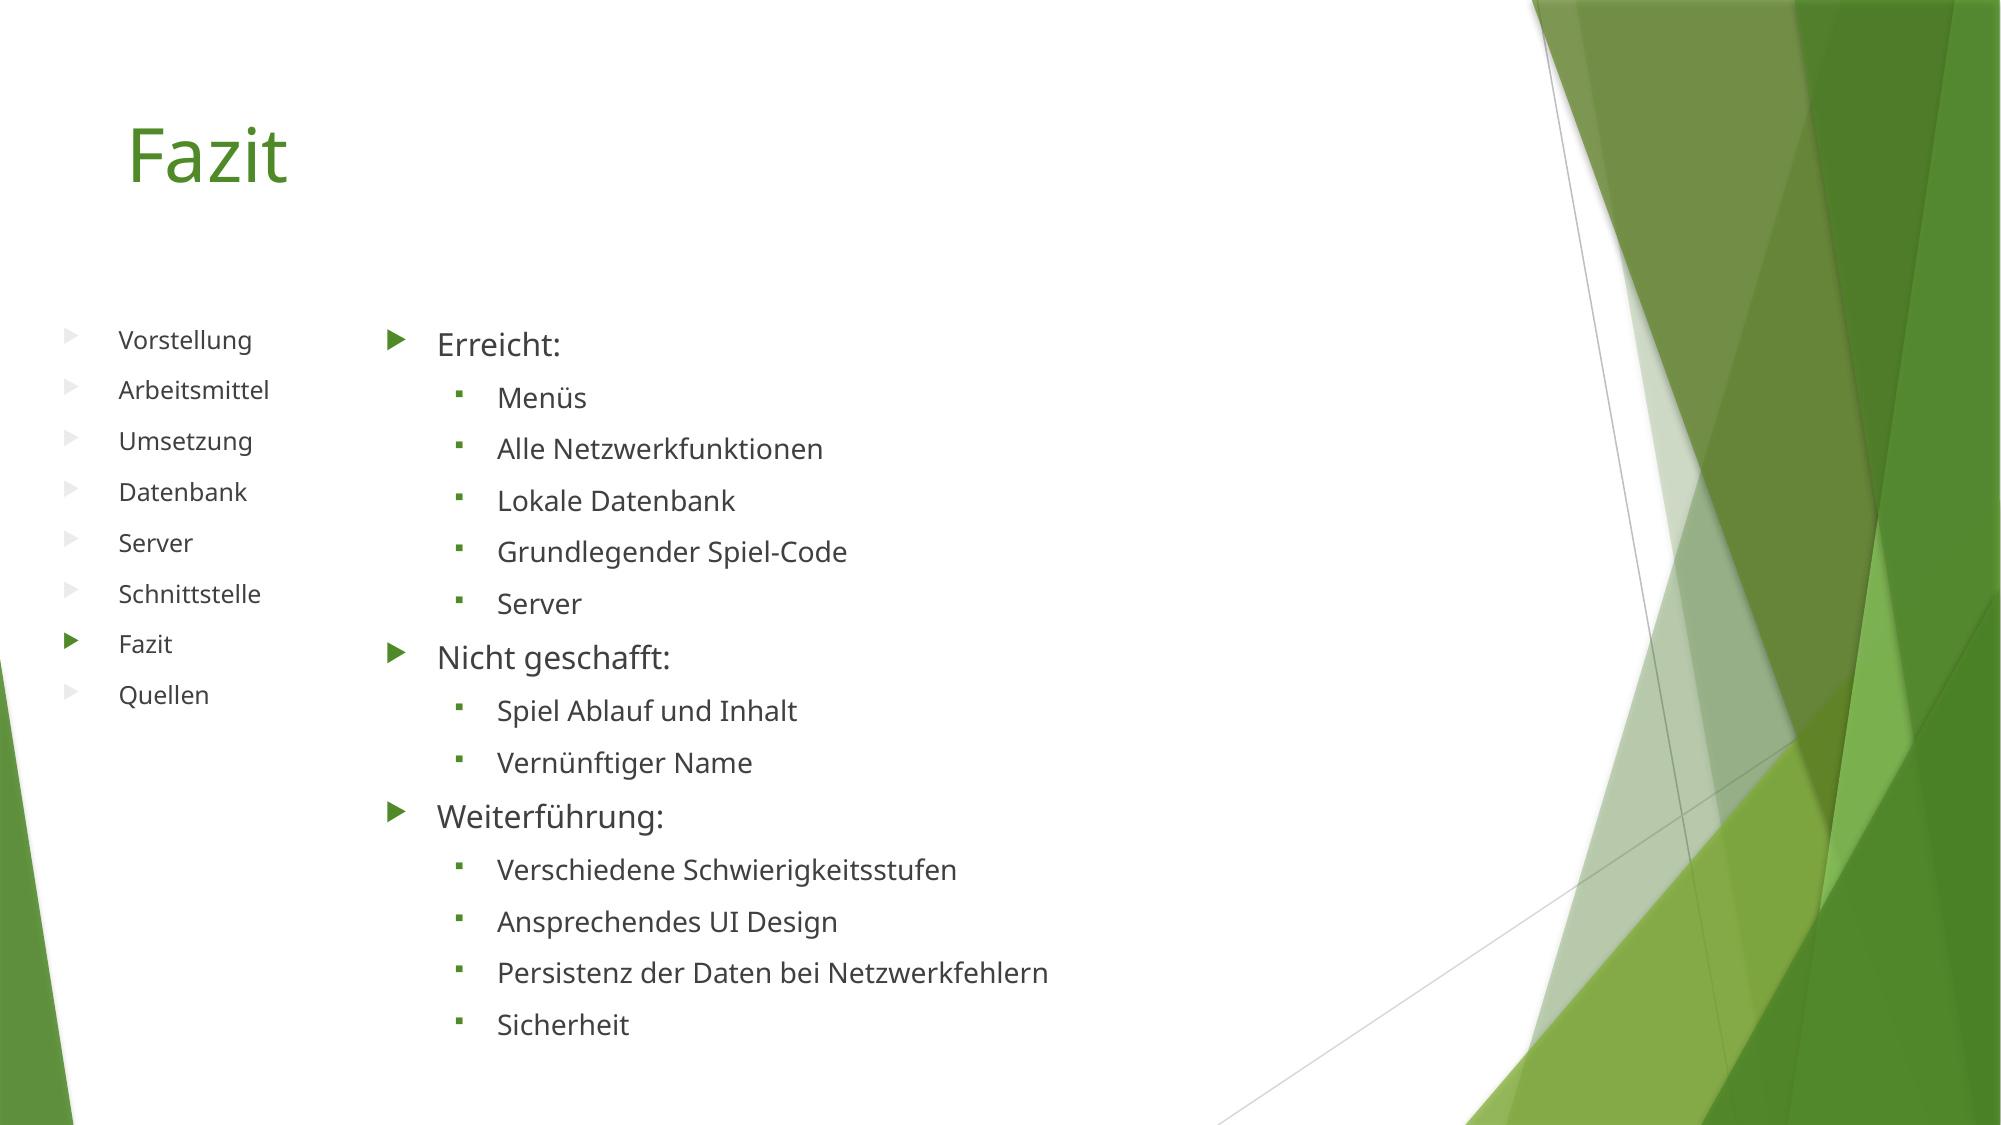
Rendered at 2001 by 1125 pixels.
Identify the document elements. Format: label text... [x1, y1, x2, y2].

title Fazit [111, 99, 1522, 317]
list Vorstellung Arbeitsmittel Umsetzung Datenbank Server Schnittstelle Fazit Quellen [47, 316, 307, 991]
list Erreicht: Menüs Alle Netzwerkfunktionen Lokale Datenbank Grundlegender Spiel-Code Server Nicht geschafft: Spiel Ablauf und Inhalt Vernünftiger Name Weiterführung: Verschiedene Schwierigkeitsstufen Ansprechendes UI Design Persistenz der Daten bei Netzwerkfehlern Sicherheit [370, 316, 1522, 1055]
